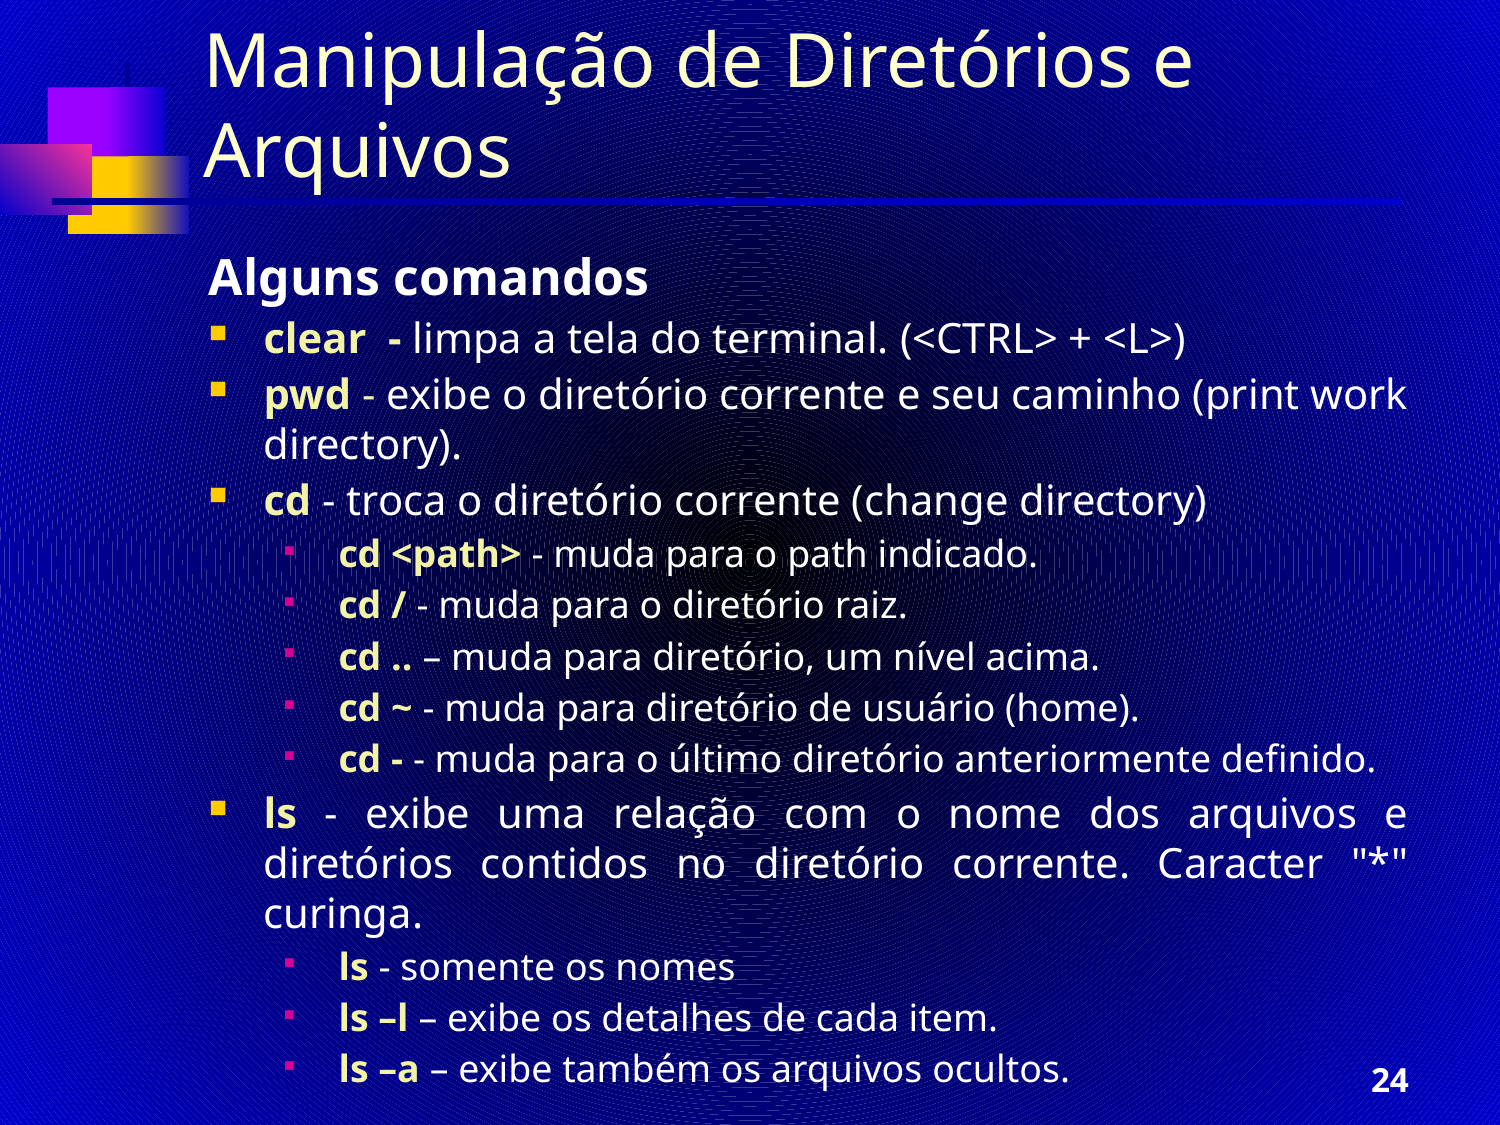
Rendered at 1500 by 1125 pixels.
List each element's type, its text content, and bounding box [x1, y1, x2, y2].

text_box Alguns comandos clear - limpa a tela do terminal. (<CTRL> + <L>) pwd - exibe o diretório corrente e seu caminho (print work directory). cd - troca o diretório corrente (change directory) cd <path> - muda para o path indicado. cd / - muda para o diretório raiz. cd .. – muda para diretório, um nível acima. cd ~ - muda para diretório de usuário (home). cd - - muda para o último diretório anteriormente definido. ls - exibe uma relação com o nome dos arquivos e diretórios contidos no diretório corrente. Caracter "*" curinga. ls - somente os nomes ls –l – exibe os detalhes de cada item. ls –a – exibe também os arquivos ocultos. [193, 237, 1424, 1050]
title Manipulação de Diretórios e Arquivos [188, 84, 1468, 201]
slide_number 24 [1112, 1050, 1424, 1113]
